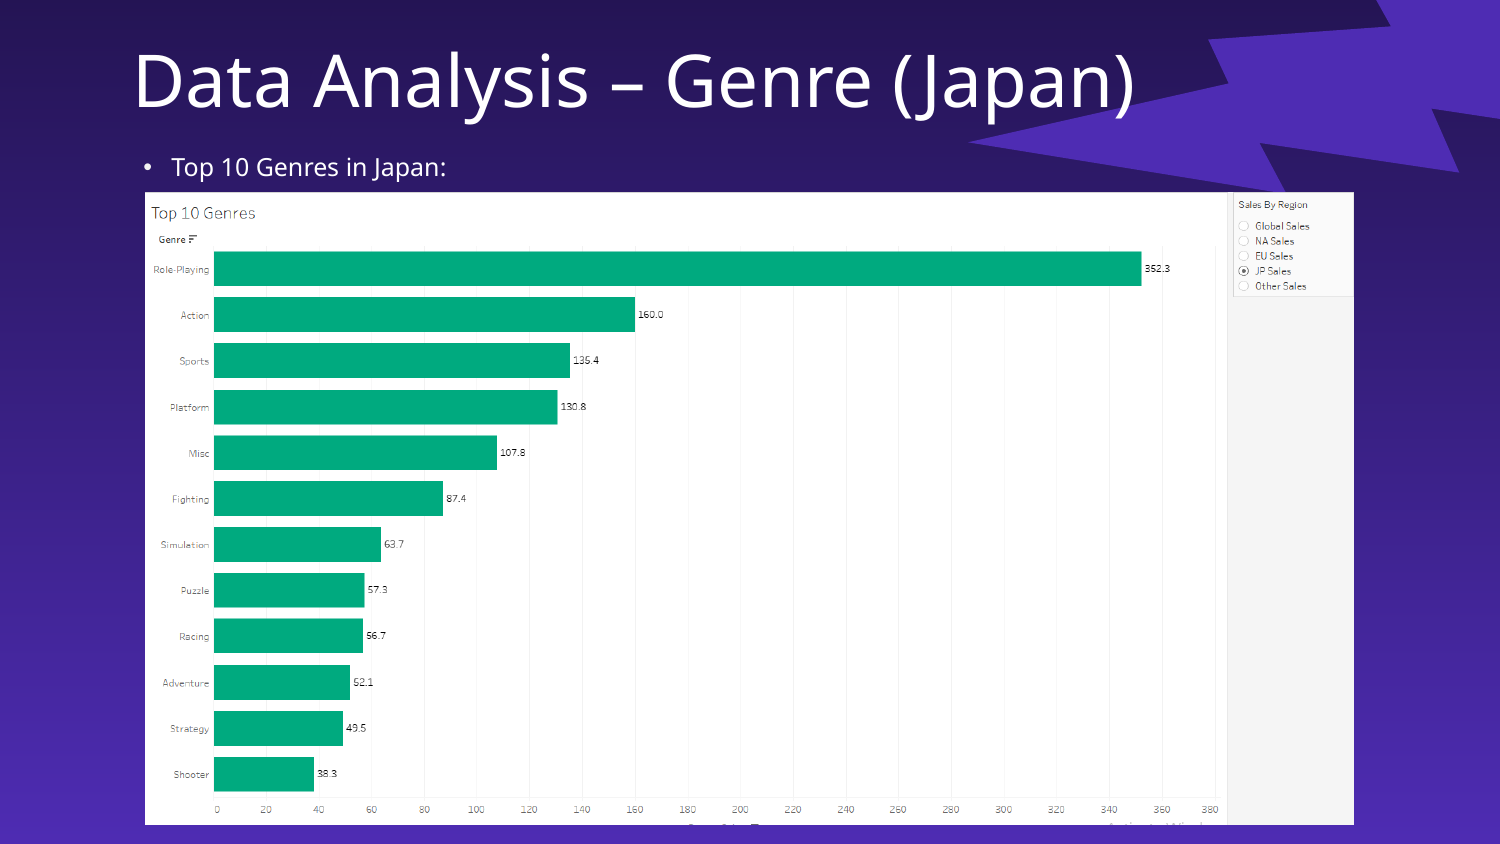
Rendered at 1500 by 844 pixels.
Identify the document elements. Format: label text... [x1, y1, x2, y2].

list Top 10 Genres in Japan: [128, 136, 1266, 272]
picture [145, 192, 1355, 825]
title Data Analysis – Genre (Japan) [117, 19, 1383, 116]
